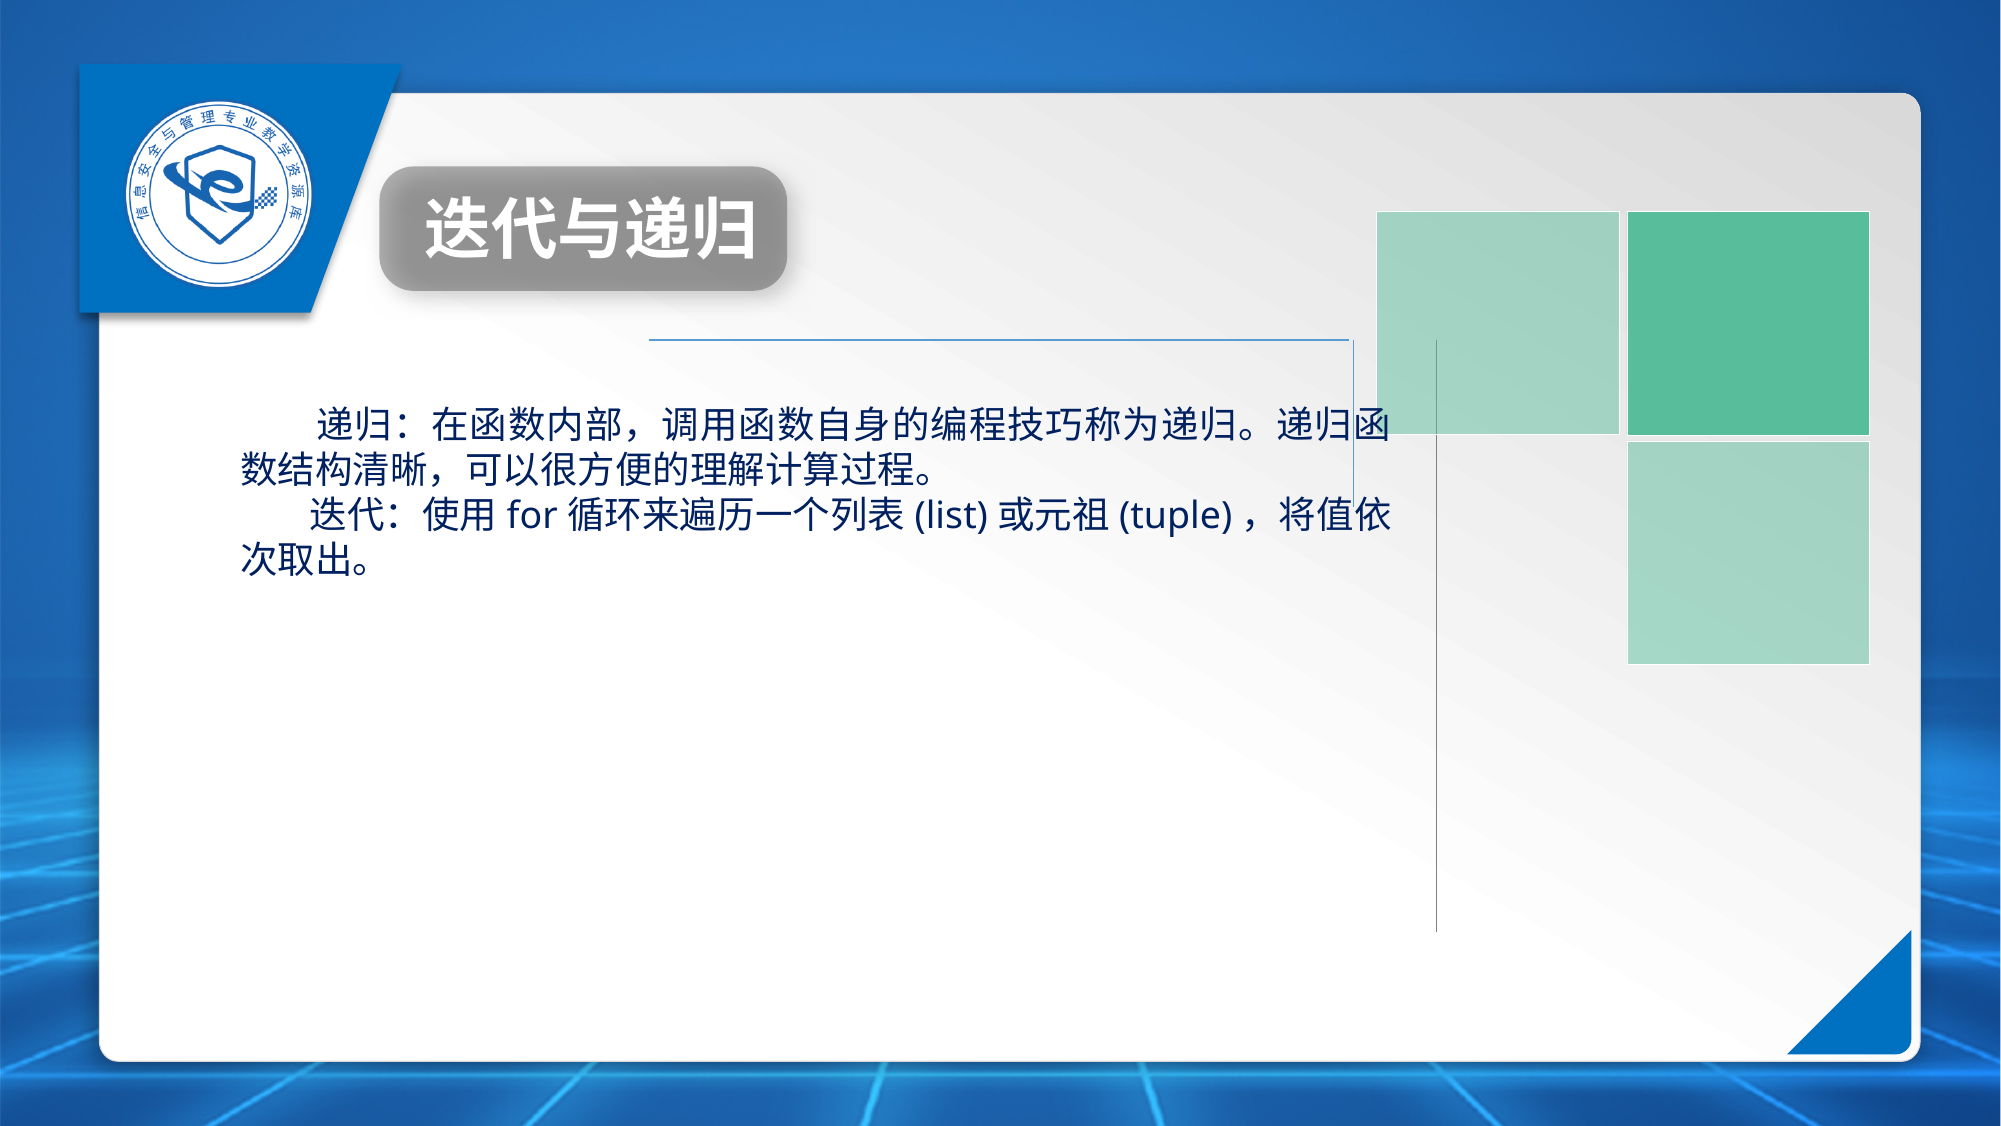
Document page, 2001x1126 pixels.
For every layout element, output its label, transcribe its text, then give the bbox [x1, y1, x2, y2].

text_box 迭代与递归 [409, 179, 774, 275]
text_box 递归：在函数内部，调用函数自身的编程技巧称为递归。递归函数结构清晰，可以很方便的理解计算过程。 迭代：使用for循环来遍历一个列表(list)或元祖(tuple)，将值依次取出。 [225, 393, 1407, 679]
text_box [1626, 440, 1870, 665]
picture [0, 0, 2001, 1126]
text_box [1626, 211, 1870, 436]
text_box [1376, 210, 1620, 435]
text_box [378, 165, 789, 292]
